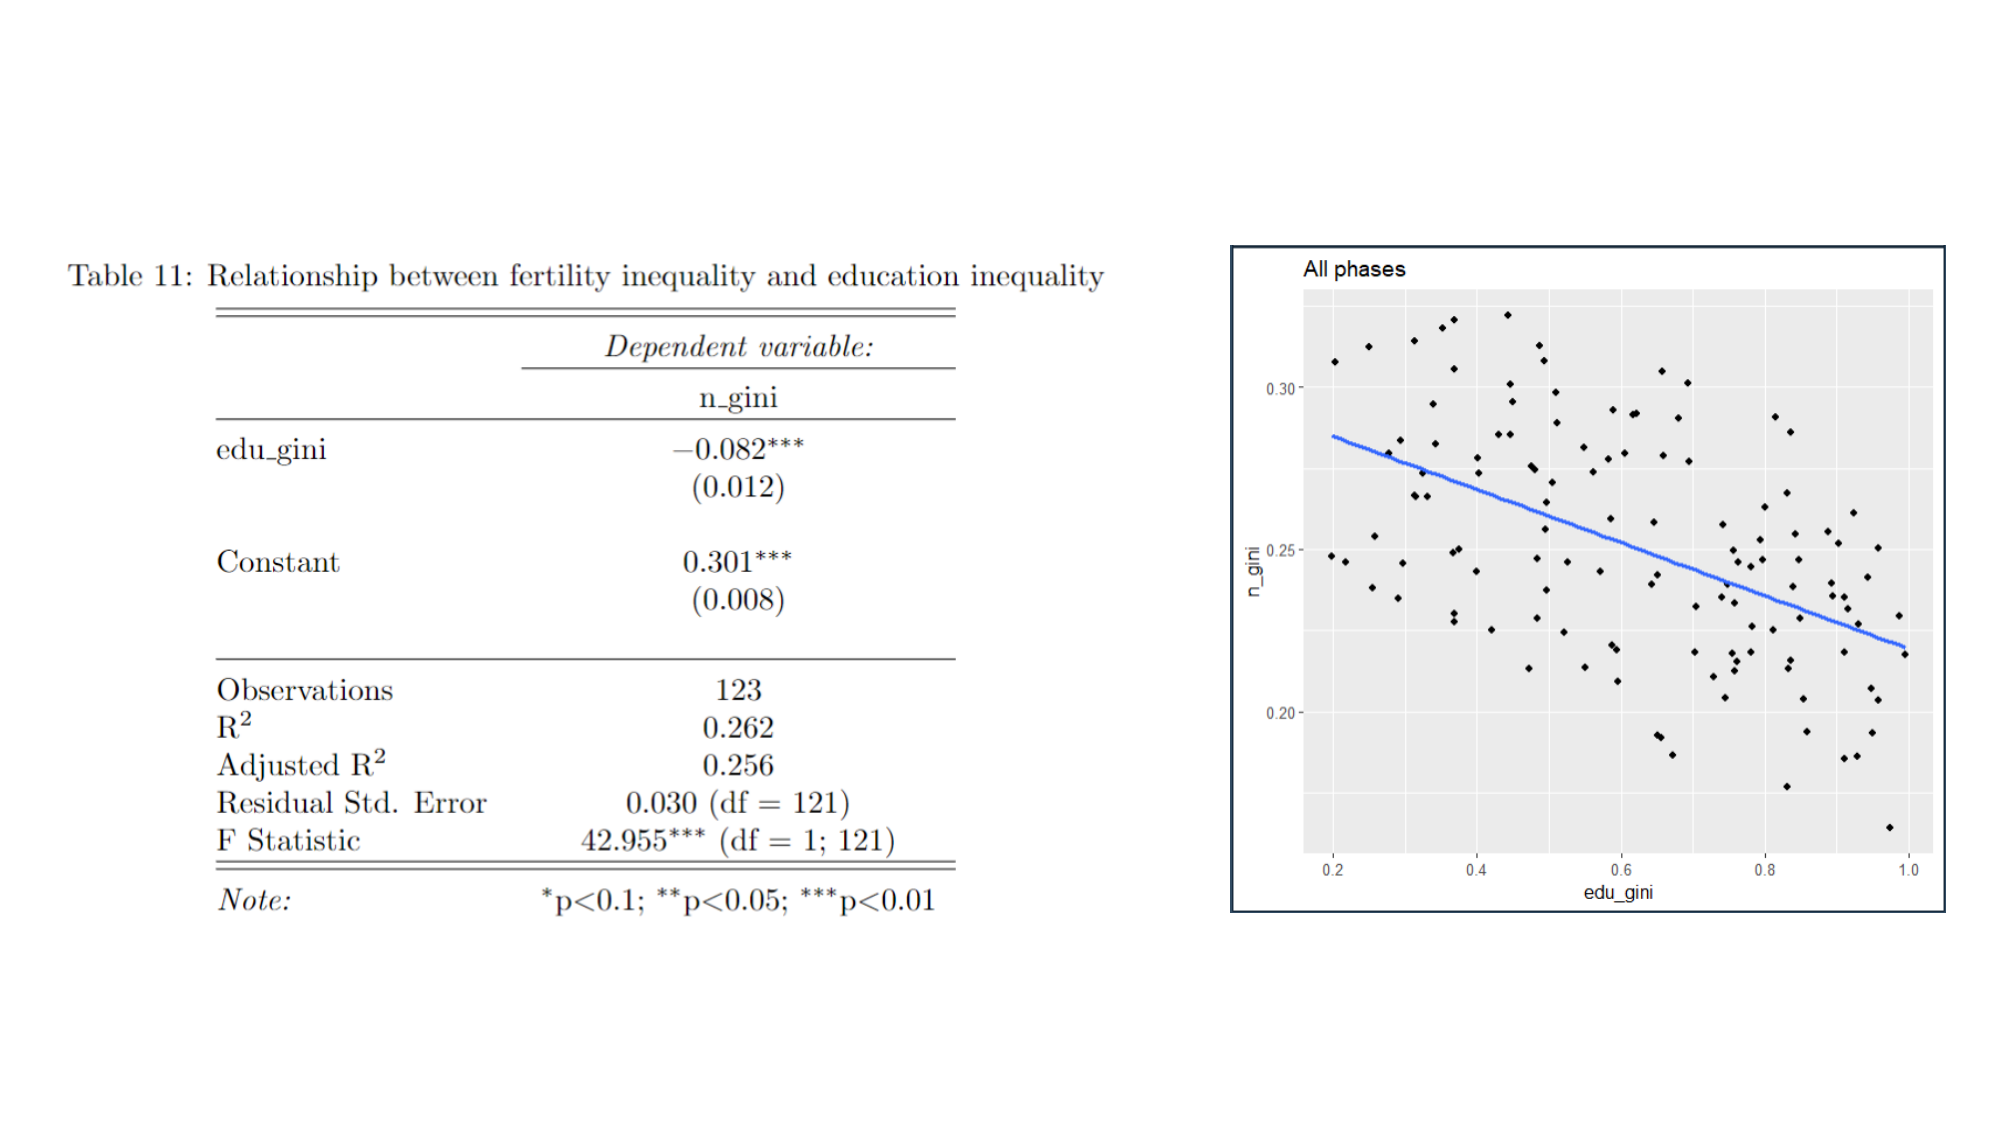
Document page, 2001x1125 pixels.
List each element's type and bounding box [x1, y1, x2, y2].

picture [1229, 245, 1946, 914]
picture [54, 241, 1113, 969]
